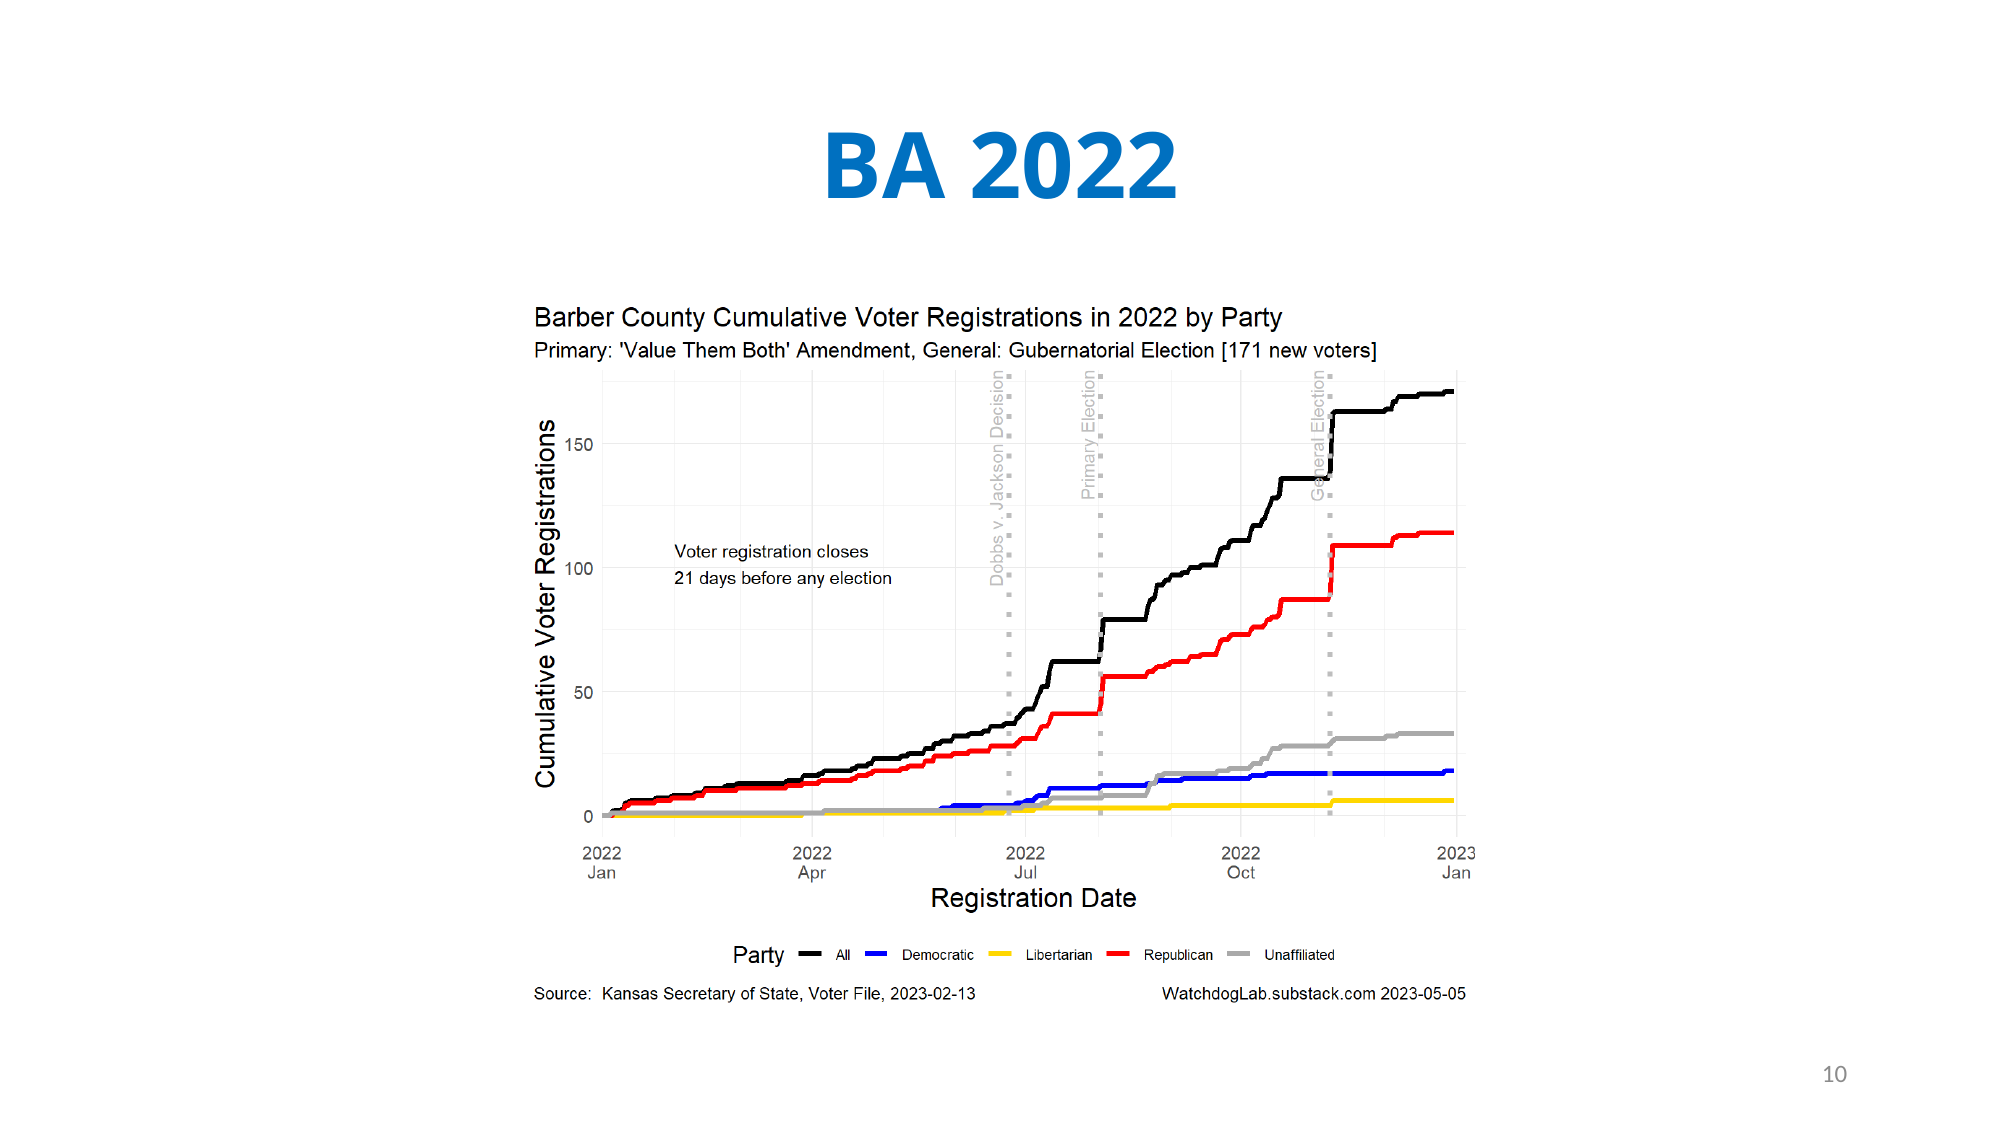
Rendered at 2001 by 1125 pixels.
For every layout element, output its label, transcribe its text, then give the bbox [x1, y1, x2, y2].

title BA 2022 [137, 59, 1863, 278]
picture [524, 297, 1475, 1011]
slide_number ‹#› [1412, 1042, 1863, 1103]
